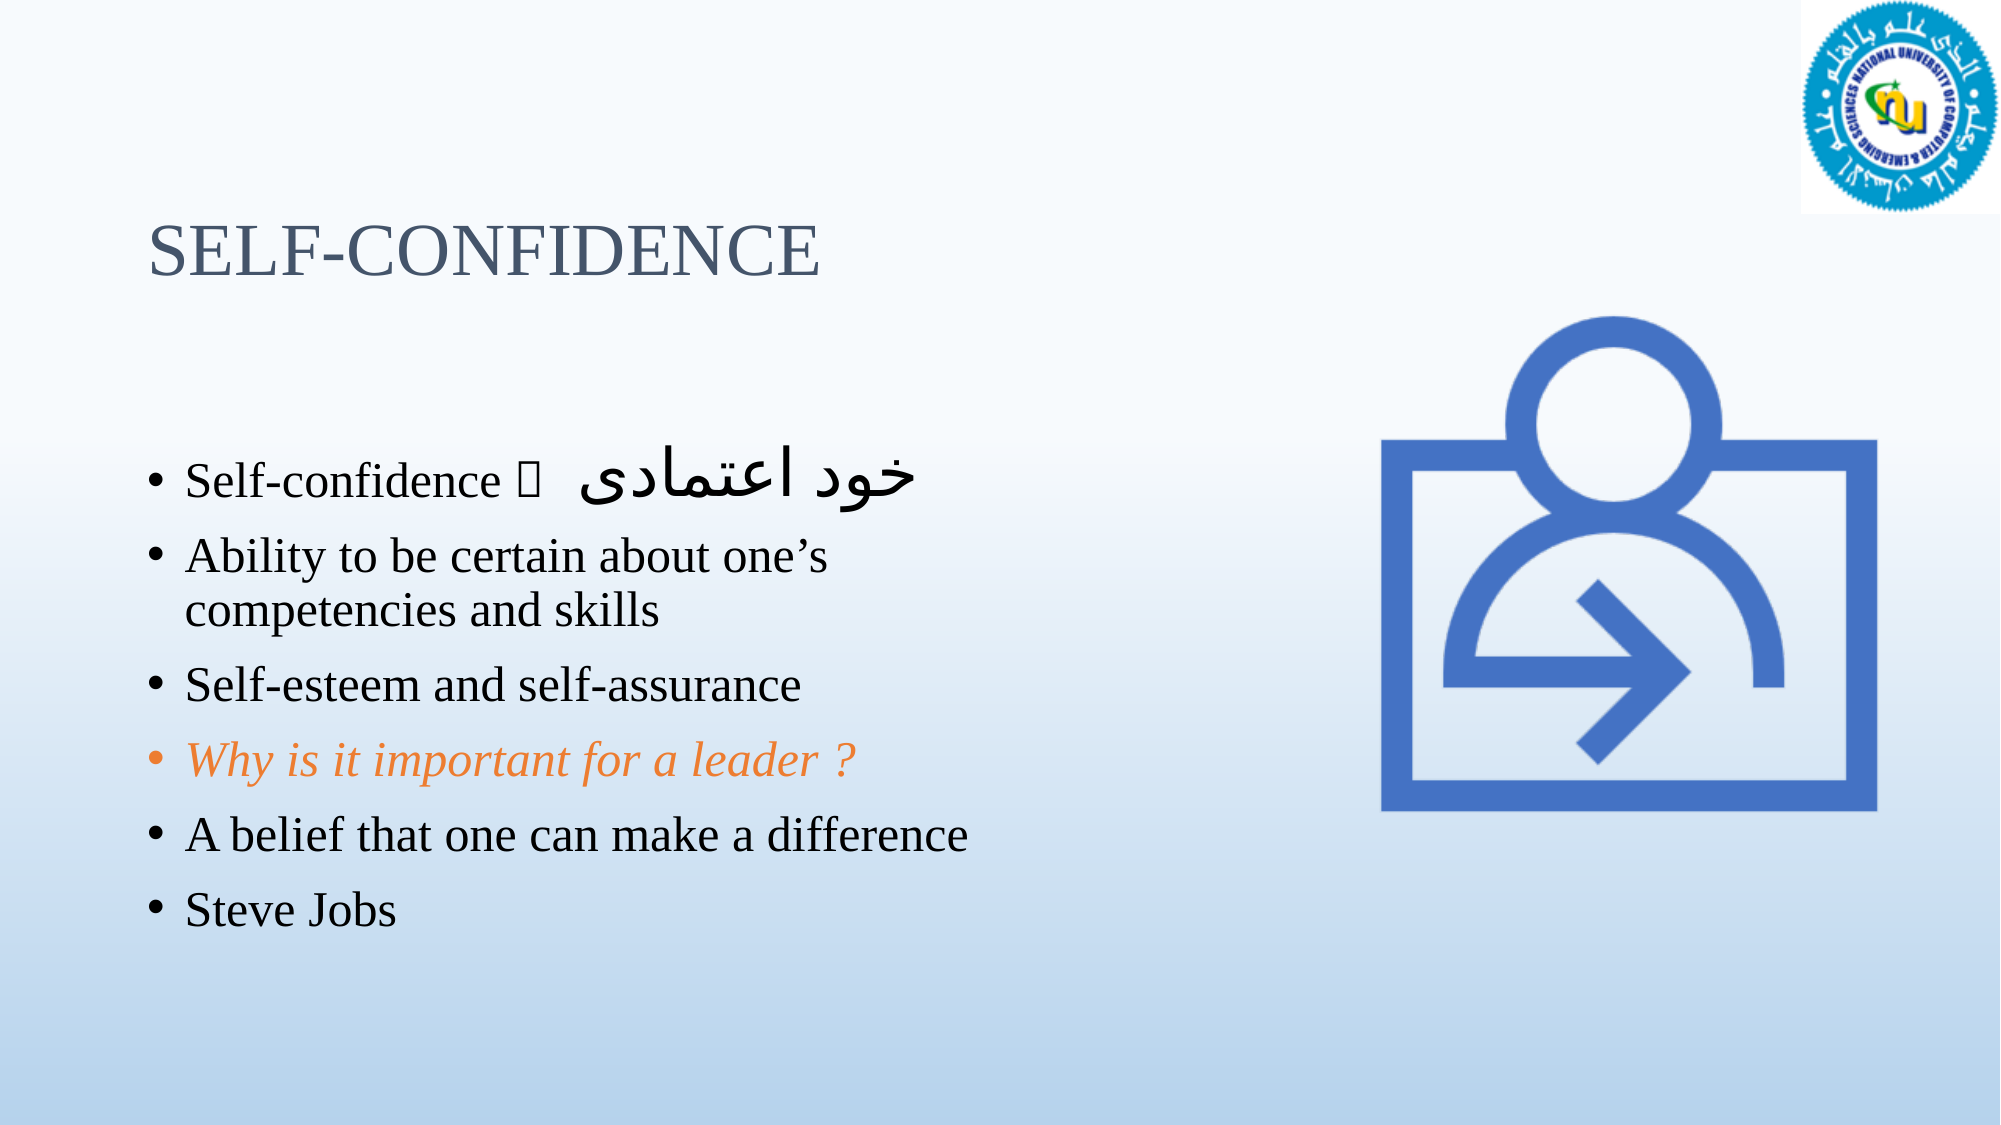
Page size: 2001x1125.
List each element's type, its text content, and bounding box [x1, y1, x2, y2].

picture [1332, 267, 1927, 861]
list Self-confidence  Ability to be certain about one’s competencies and skills Self-esteem and self-assurance Why is it important for a leader ? A belief that one can make a difference Steve Jobs [131, 397, 1045, 995]
text_box خود اعتمادی [562, 422, 949, 517]
picture [1801, 0, 2000, 215]
title SELF-CONFIDENCE [131, 131, 949, 371]
